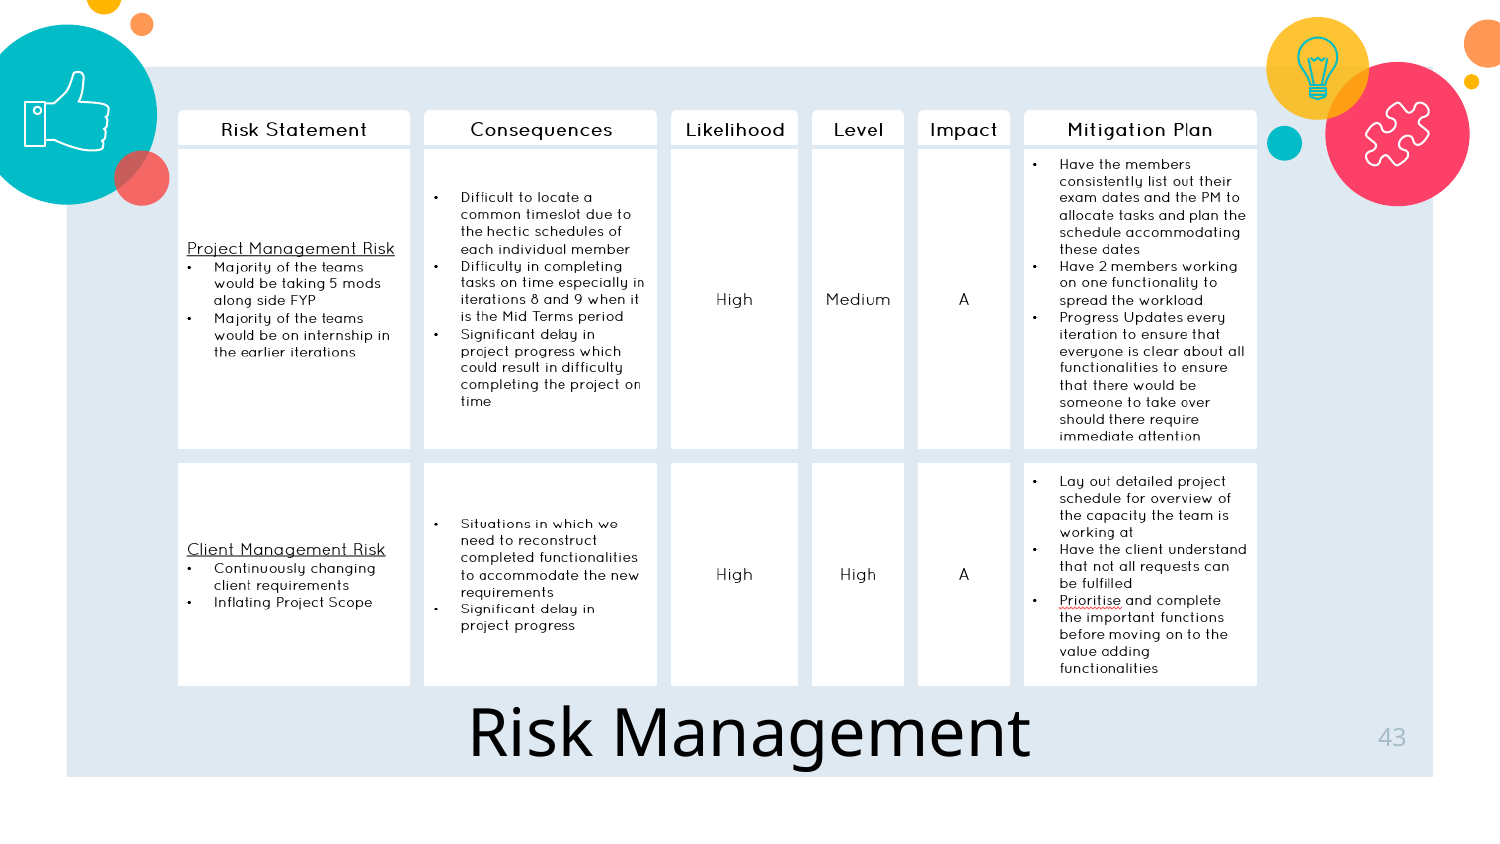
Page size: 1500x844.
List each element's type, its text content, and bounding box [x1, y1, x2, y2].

text_box Risk Management [361, 702, 1139, 766]
slide_number 43 [1331, 706, 1422, 771]
picture [169, 102, 1266, 694]
